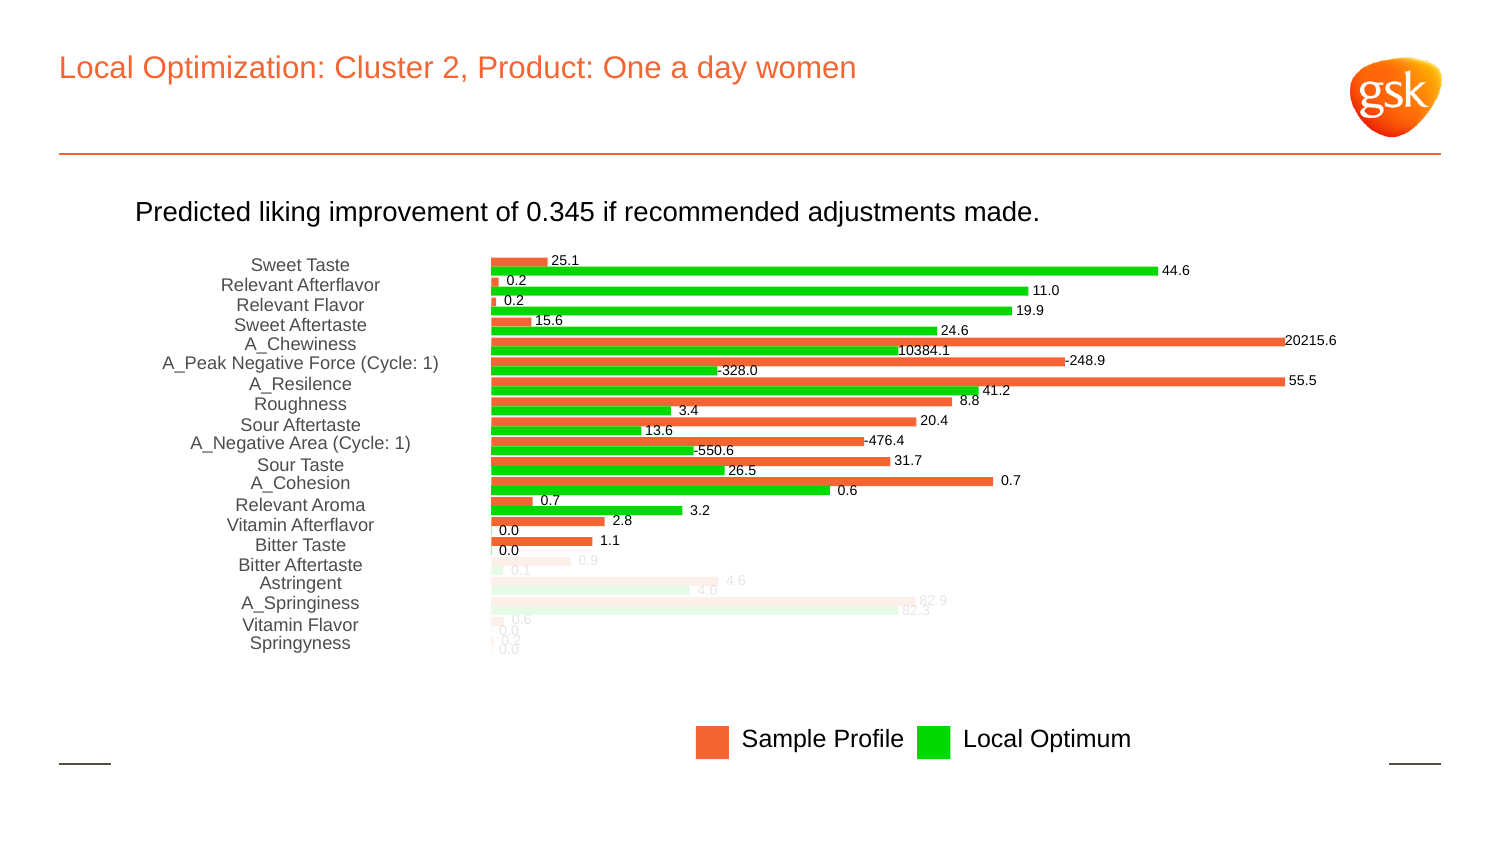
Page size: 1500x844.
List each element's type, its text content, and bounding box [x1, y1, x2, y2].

picture [1333, 38, 1457, 157]
title Local Optimization: Cluster 2, Product: One a day women [58, 47, 1302, 86]
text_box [112, 194, 1388, 796]
